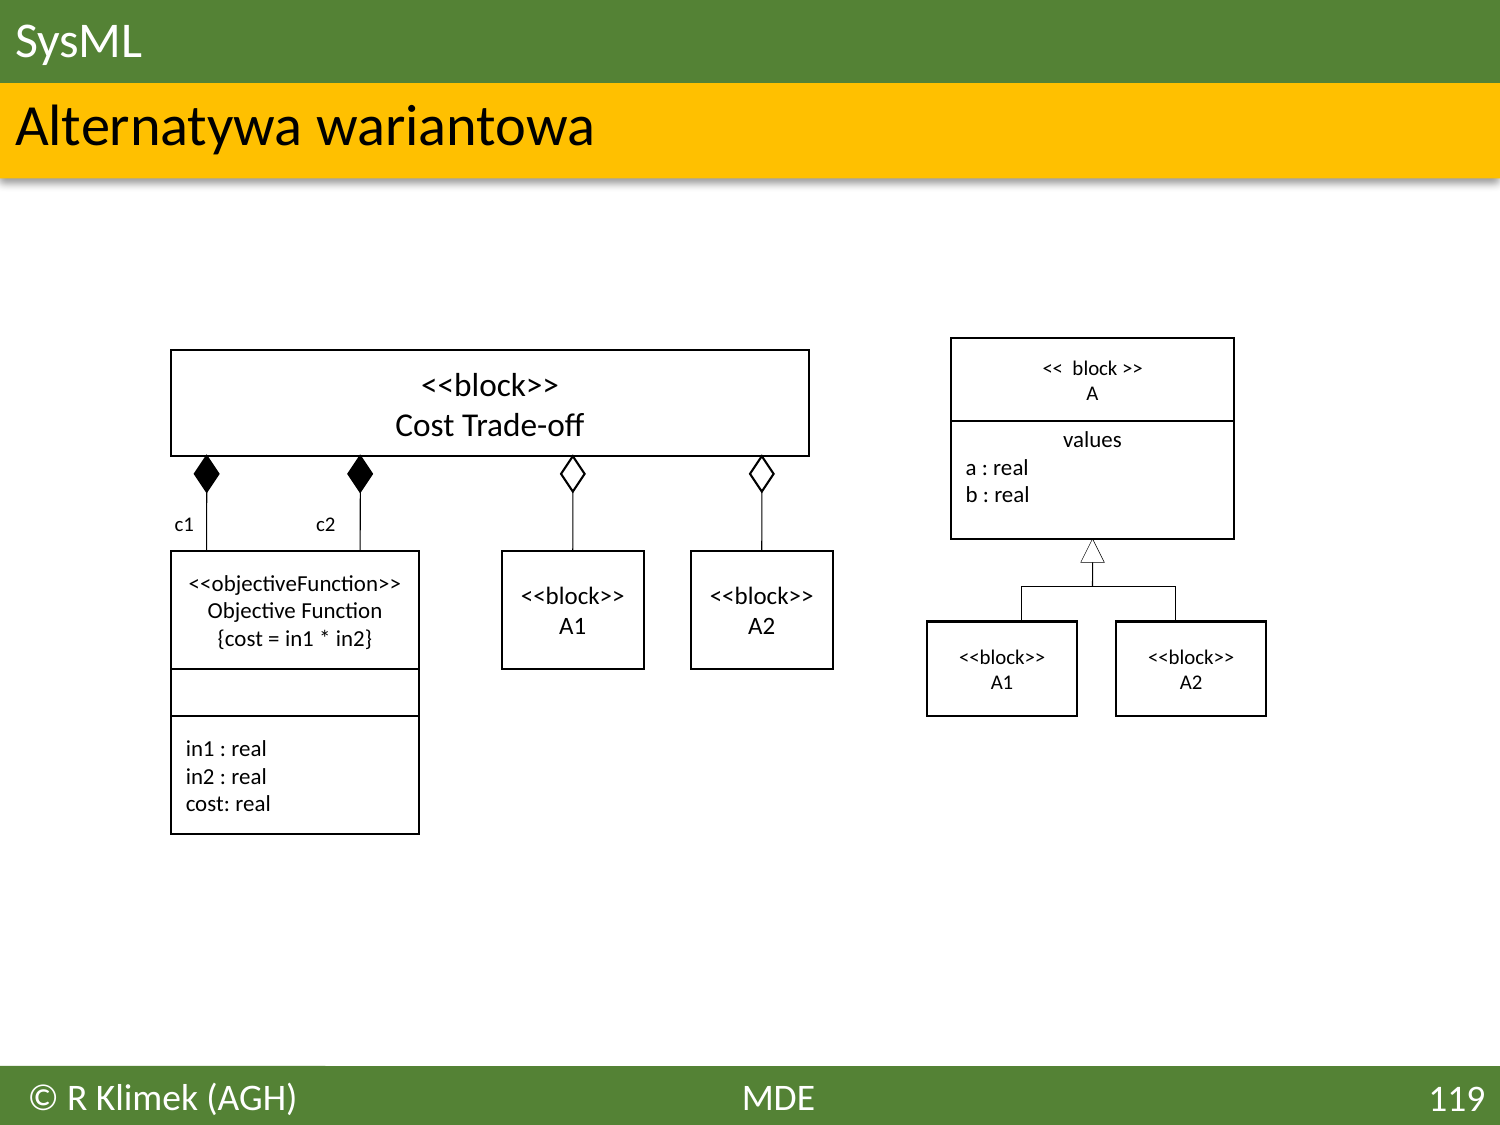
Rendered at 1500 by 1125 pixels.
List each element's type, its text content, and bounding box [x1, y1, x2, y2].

text_box [1079, 536, 1107, 564]
text_box <<block>> A2 [690, 550, 834, 670]
slide_number 119 [1232, 1066, 1500, 1125]
text_box <<block>> A2 [1115, 620, 1267, 717]
text_box [193, 454, 220, 493]
title SysML [0, 0, 1500, 83]
text_box c2 [301, 503, 351, 544]
text_box [559, 454, 586, 493]
text_box <<block>> Cost Trade-off [170, 349, 810, 457]
text_box c1 [159, 503, 206, 544]
list Alternatywa wariantowa [0, 83, 1497, 172]
text_box [347, 454, 374, 493]
text_box [748, 454, 775, 493]
text_box <<block>> A1 [501, 550, 645, 670]
text_box in1 : real in2 : real cost: real [170, 715, 420, 835]
text_box <<objectiveFunction>> Objective Function {cost = in1 * in2} [170, 550, 420, 668]
slide_number MDE [326, 1066, 1232, 1125]
text_box << block >> A [950, 337, 1235, 420]
footer © R Klimek (AGH) [0, 1065, 326, 1125]
text_box <<block>> A1 [926, 620, 1078, 717]
text_box [170, 668, 420, 715]
text_box values a : real b : real [950, 420, 1235, 540]
